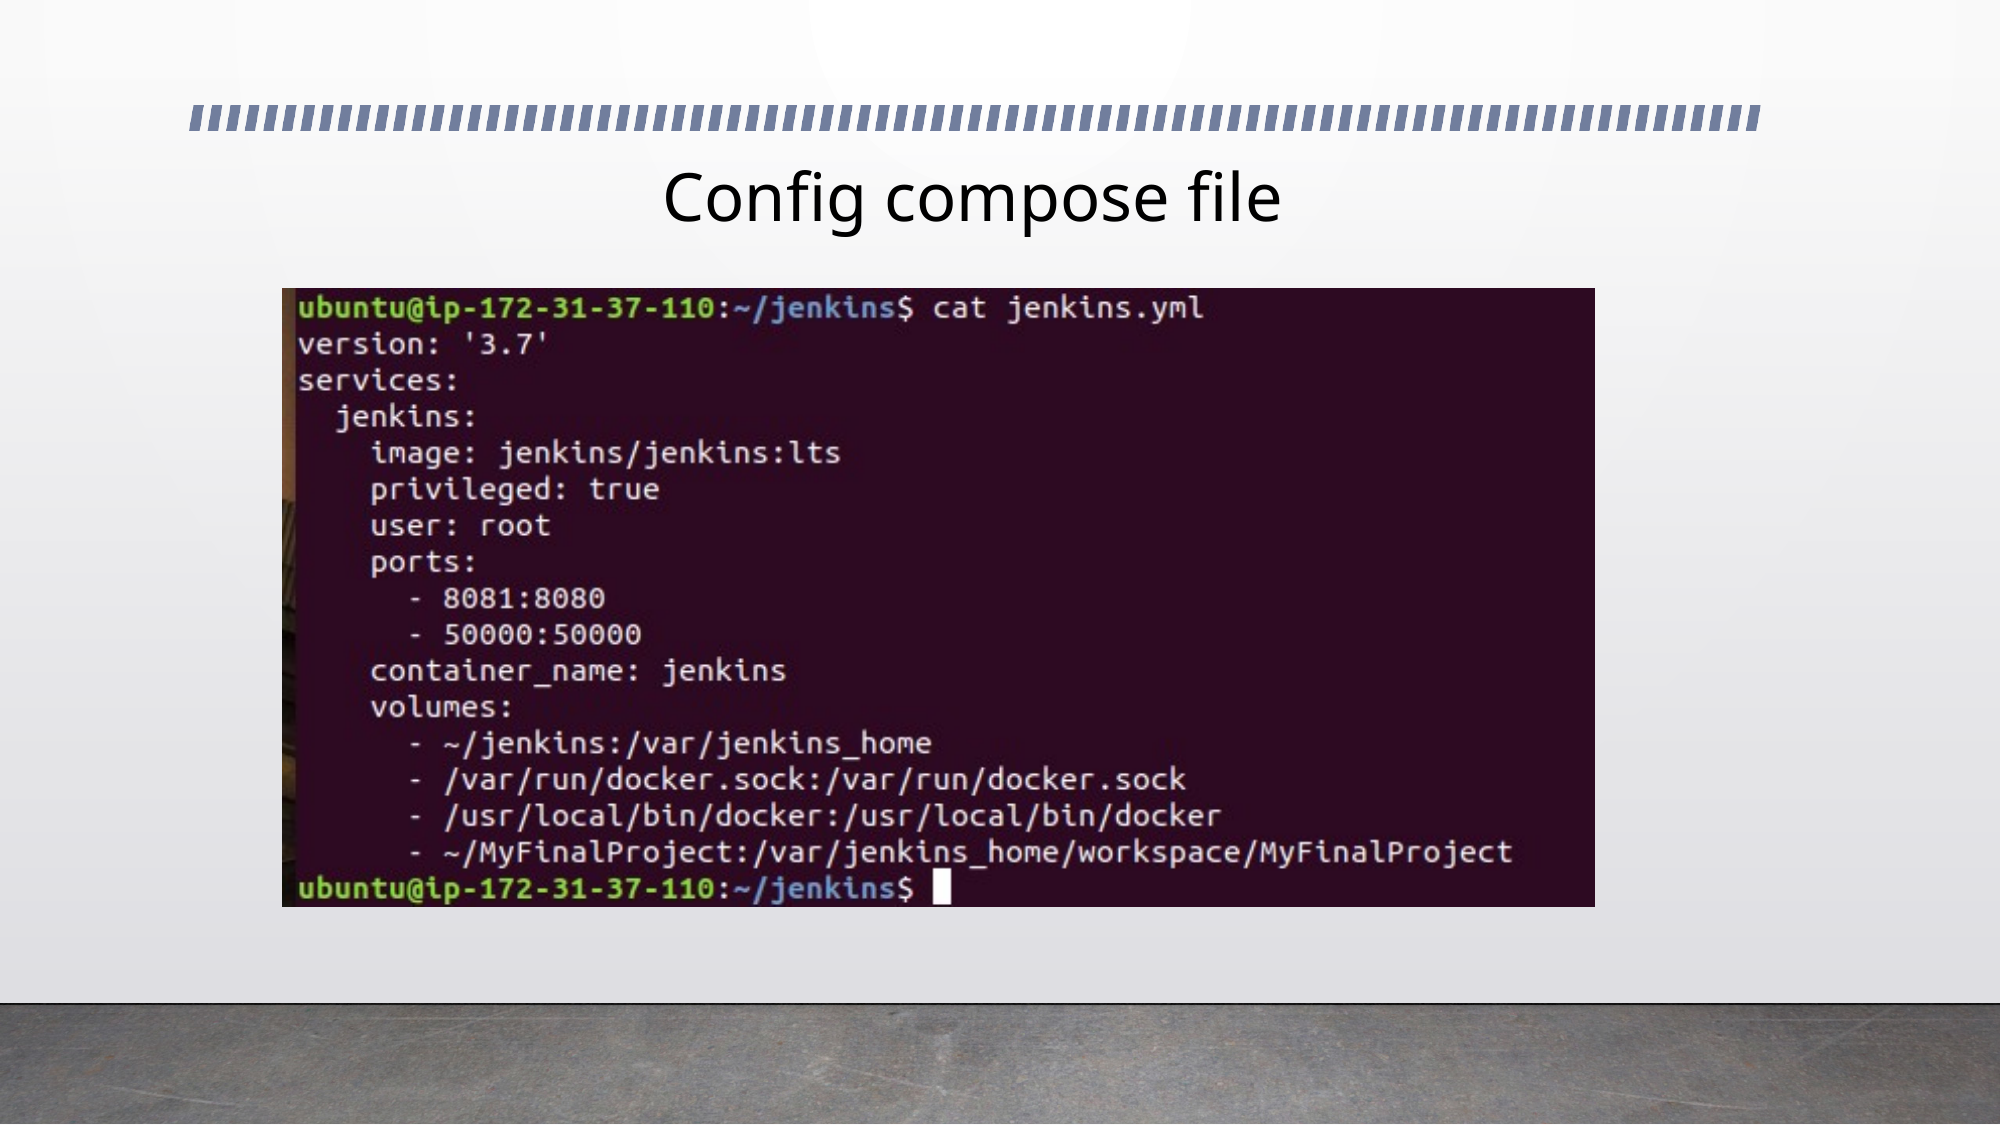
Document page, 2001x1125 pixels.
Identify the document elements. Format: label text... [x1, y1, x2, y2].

picture [186, 105, 1761, 131]
text_box Config compose file [185, 156, 1761, 329]
picture [0, 1003, 2000, 1124]
picture [281, 287, 1595, 908]
